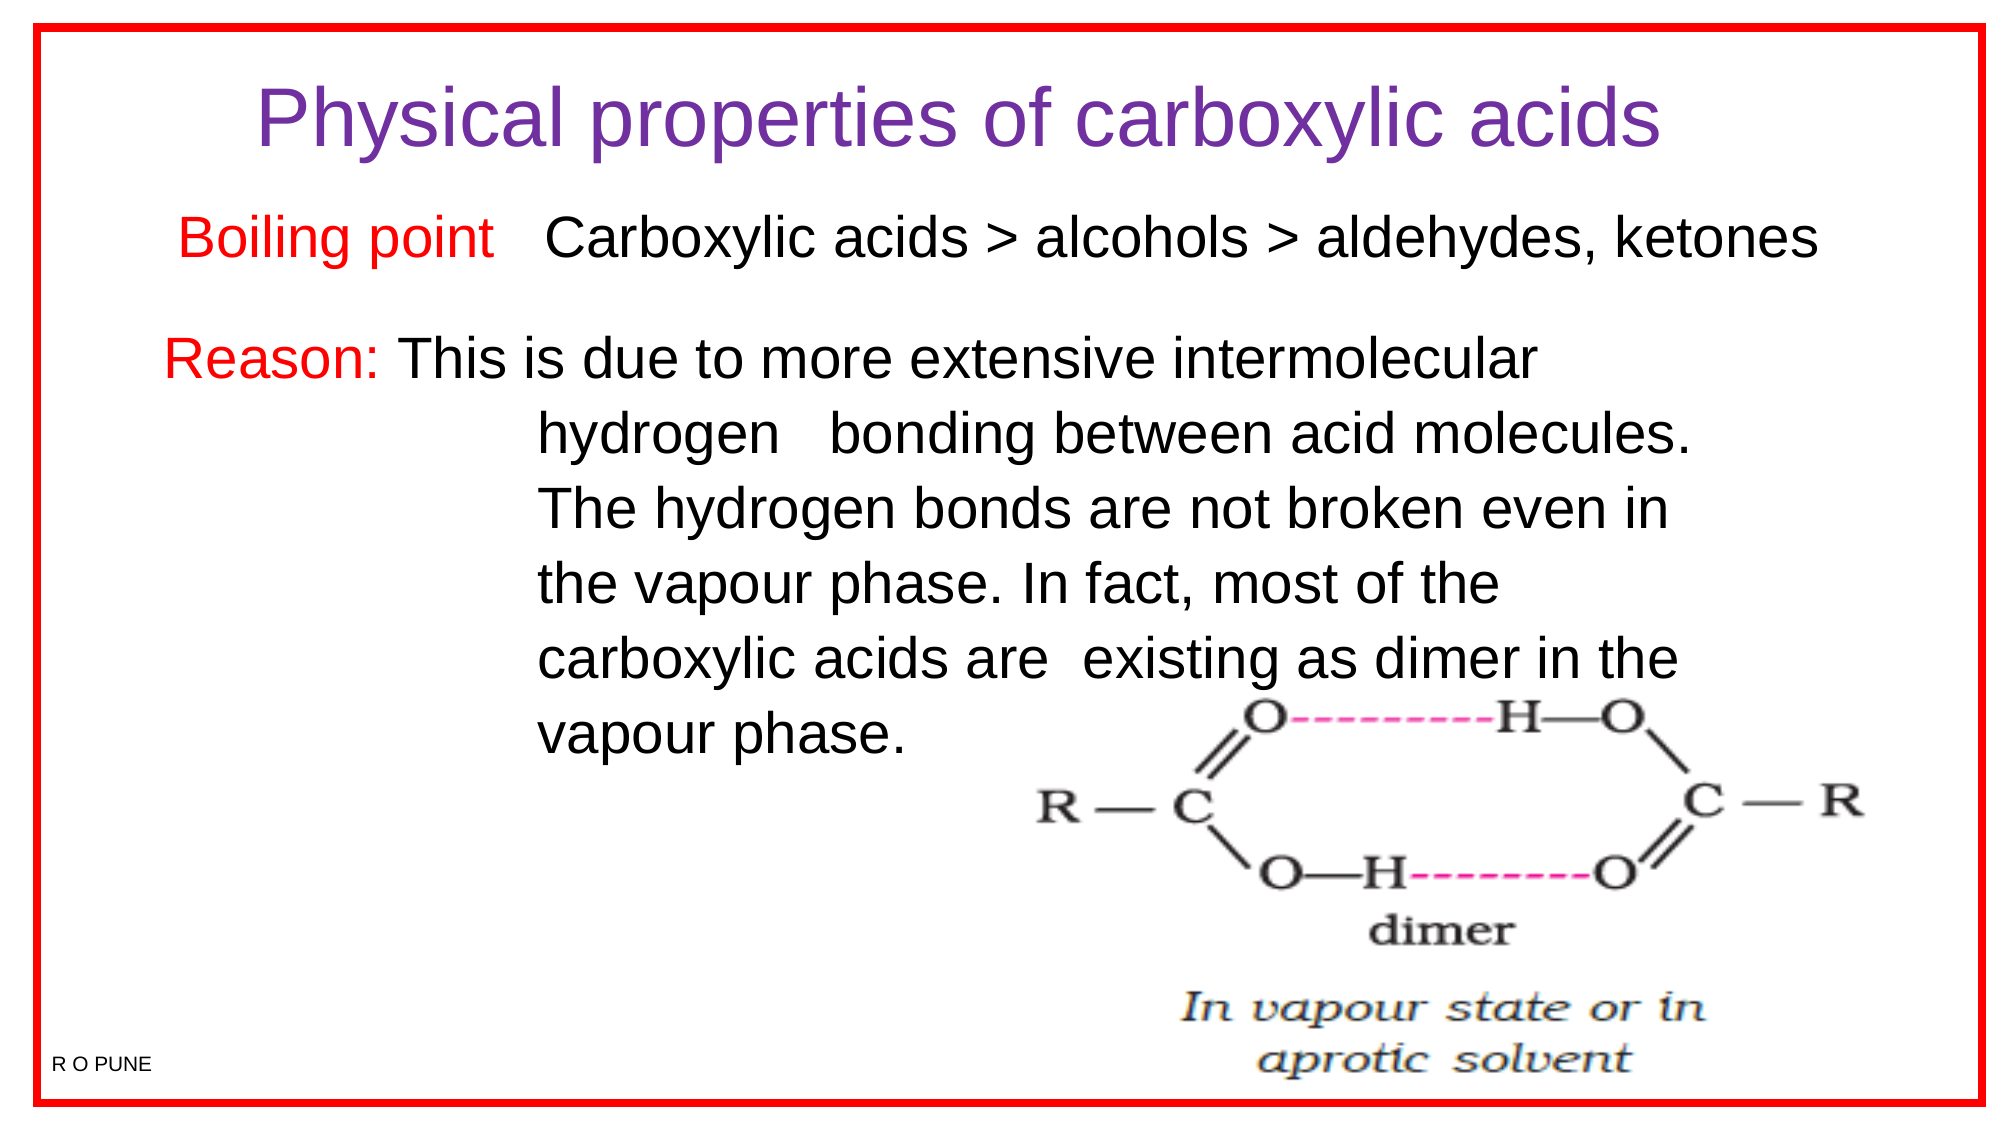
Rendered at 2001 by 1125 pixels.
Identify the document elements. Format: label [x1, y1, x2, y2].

text_box [36, 27, 1983, 1104]
picture [1001, 684, 1887, 1088]
